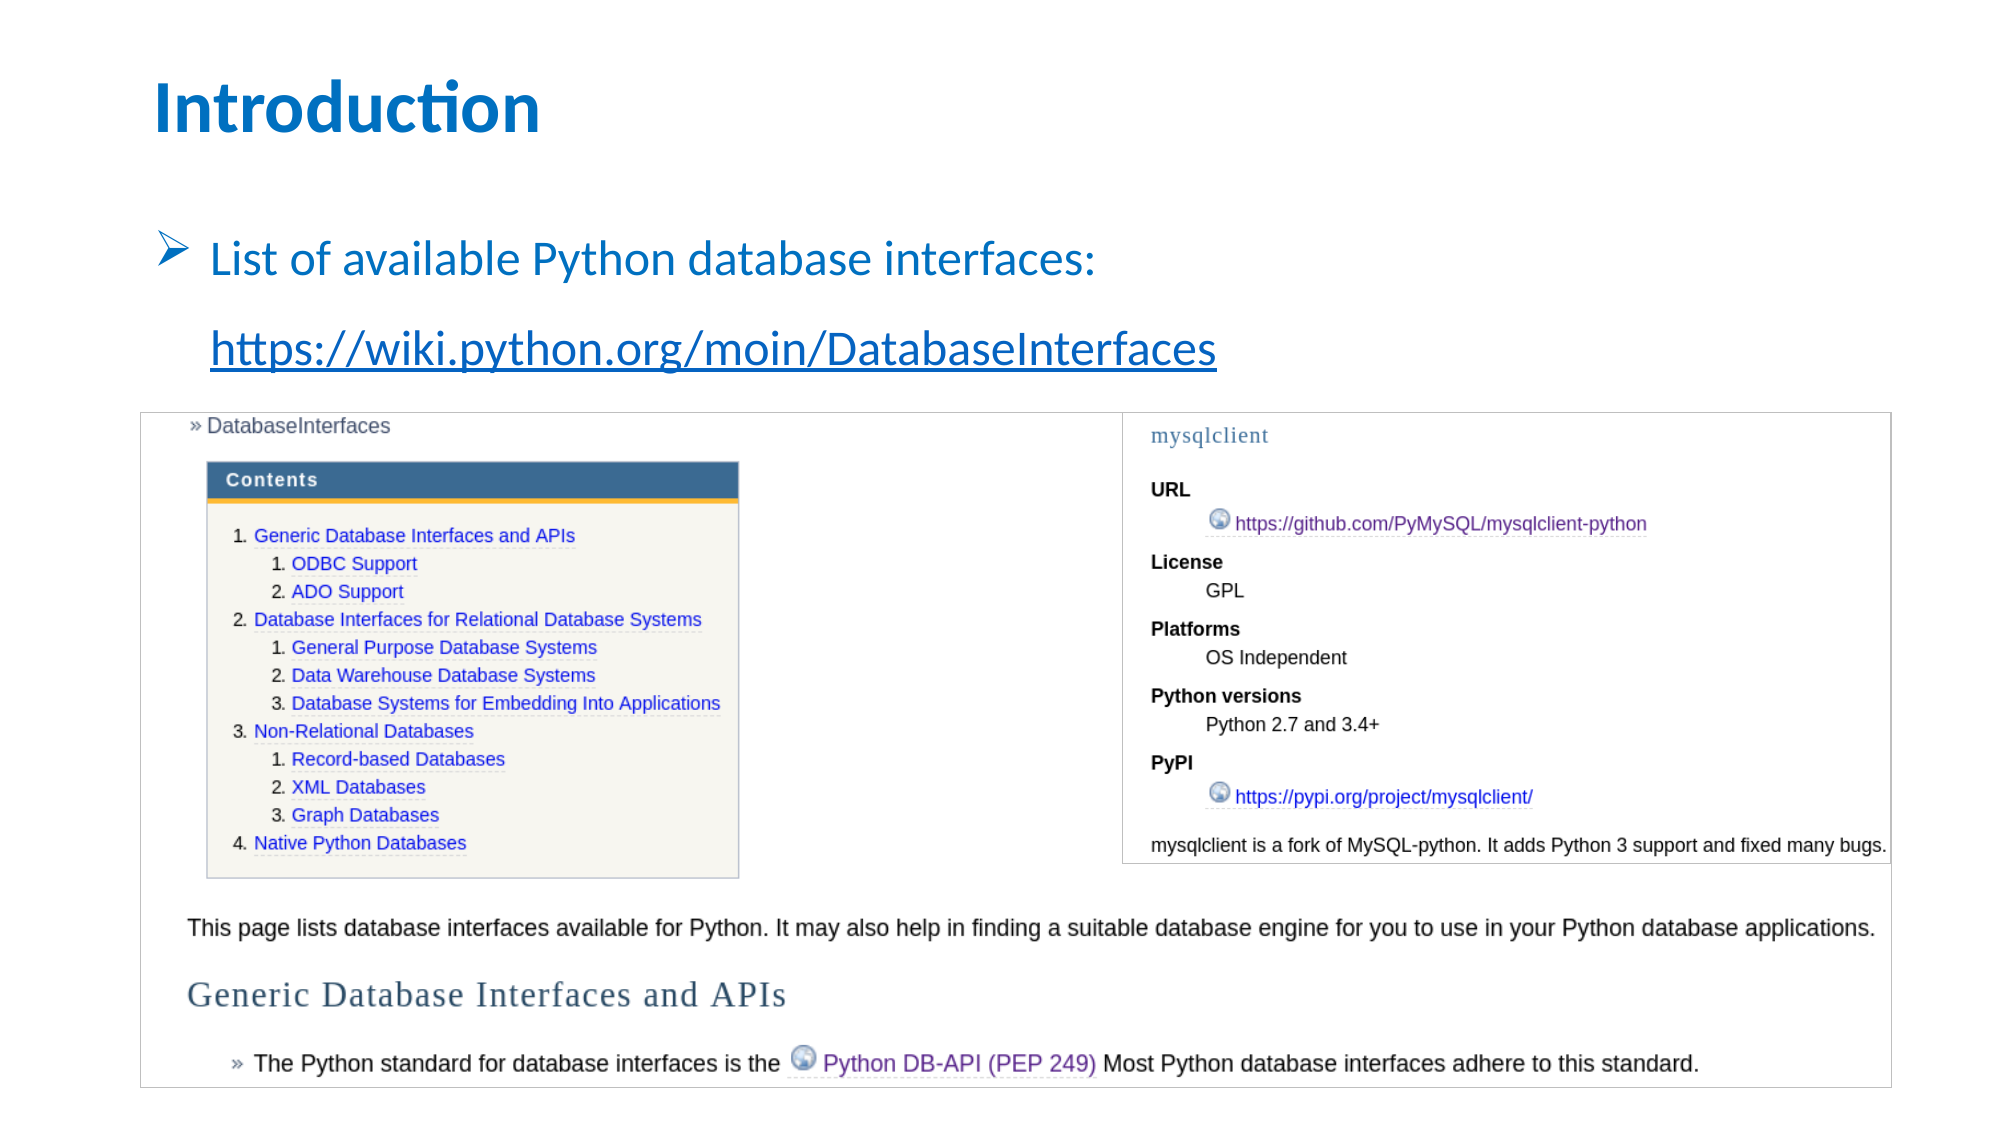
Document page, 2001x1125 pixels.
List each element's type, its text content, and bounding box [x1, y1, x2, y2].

picture [140, 412, 1892, 1088]
title Introduction [138, 0, 1864, 187]
list List of available Python database interfaces: https://wiki.python.org/moin/DatabaseInterfaces [138, 187, 1864, 902]
